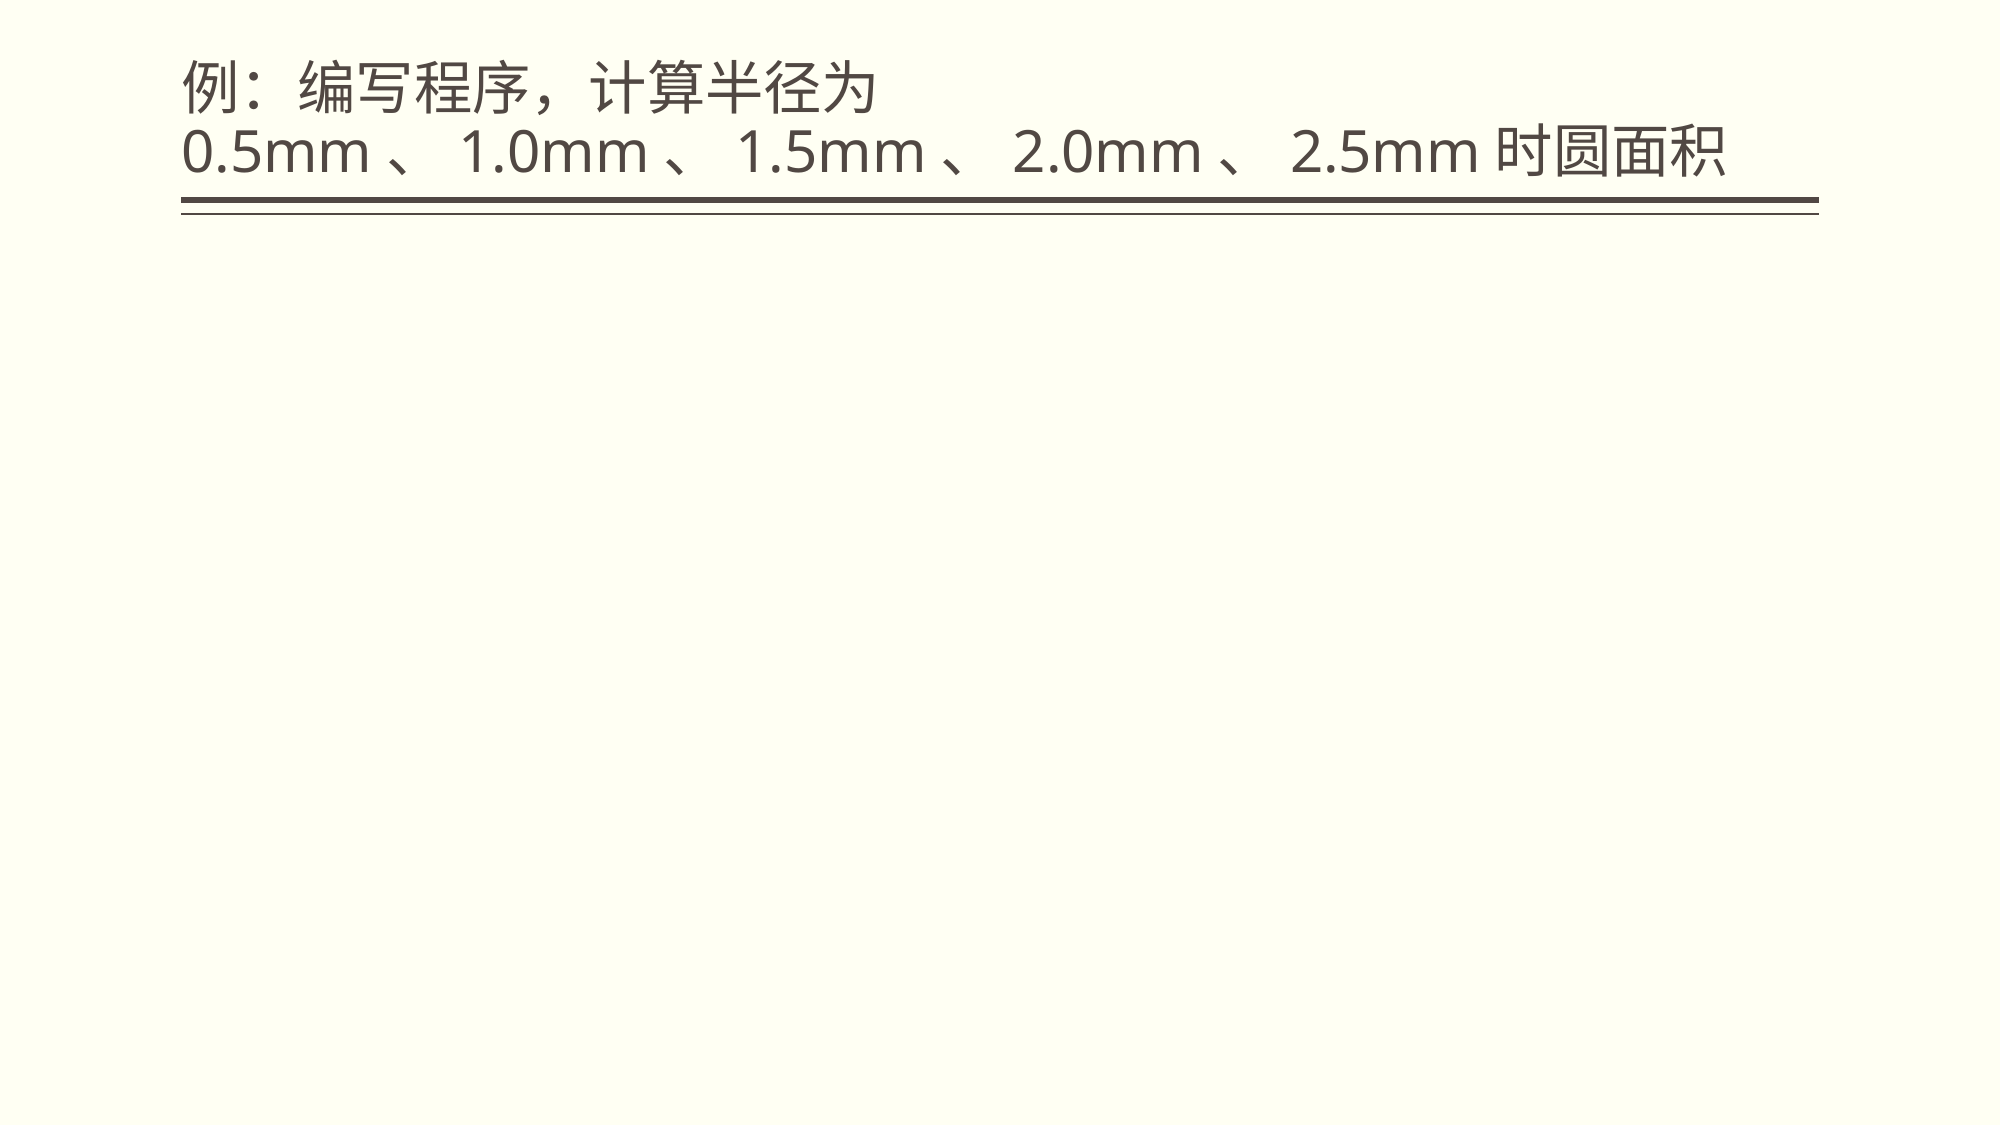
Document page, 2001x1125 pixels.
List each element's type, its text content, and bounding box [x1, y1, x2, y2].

title 例：编写程序，计算半径为0.5mm、1.0mm、1.5mm、2.0mm、2.5mm时圆面积 [181, 12, 1819, 193]
